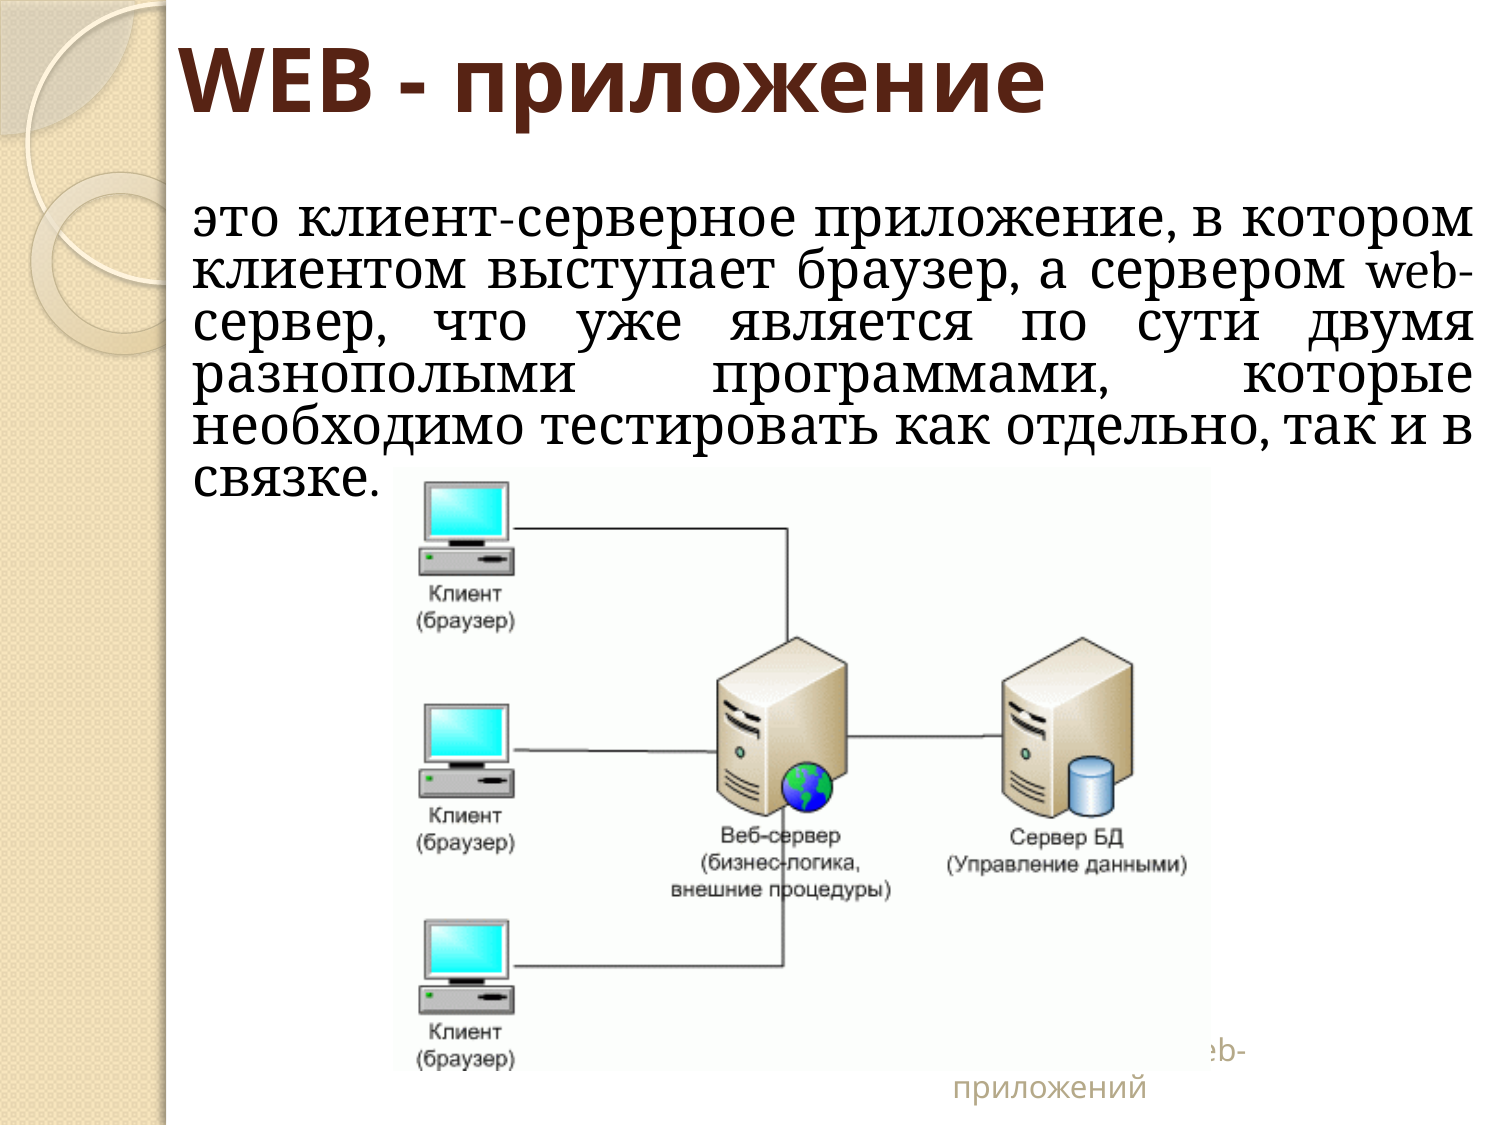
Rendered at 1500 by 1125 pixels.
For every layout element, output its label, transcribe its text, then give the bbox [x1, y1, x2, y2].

title WEB - приложение [164, 0, 1394, 153]
footer Тестирование web-приложений [937, 1034, 1413, 1113]
picture [393, 467, 1211, 1071]
list это клиент-серверное приложение, в котором клиентом выступает браузер, а сервером web-сервер, что уже является по сути двумя разнополыми программами, которые необходимо тестировать как отдельно, так и в связке. [178, 187, 1491, 457]
